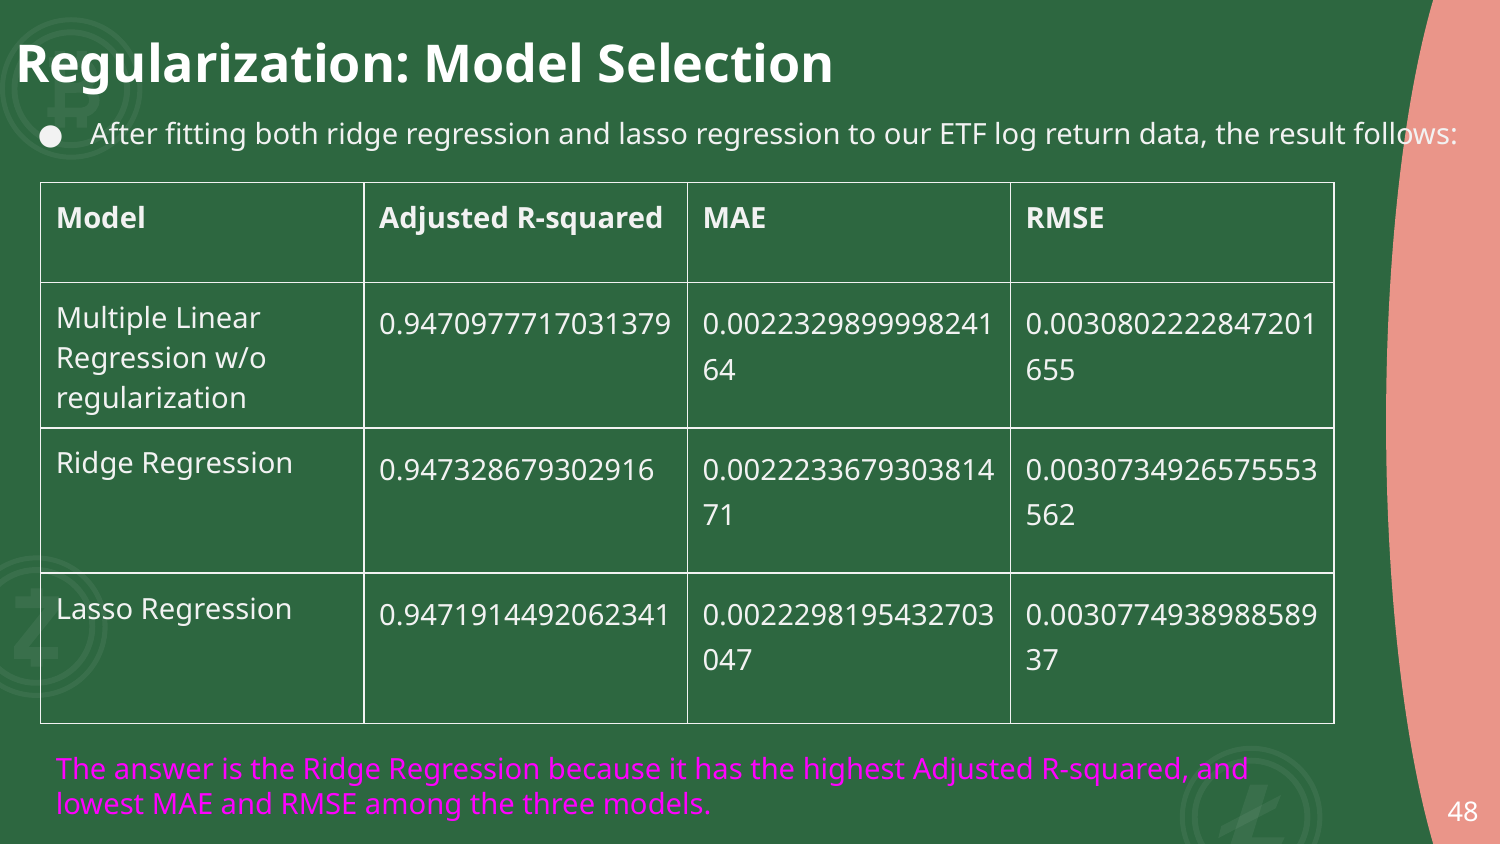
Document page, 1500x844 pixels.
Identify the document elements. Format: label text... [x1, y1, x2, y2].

text_box The answer is the Ridge Regression because it has the highest Adjusted R-squared, and lowest MAE and RMSE among the three models. [40, 735, 1335, 836]
table_cell 0.0030802222847201655 [1011, 283, 1333, 427]
table_cell Lasso Regression [41, 574, 363, 723]
table_cell Multiple Linear Regression w/o regularization [41, 283, 363, 427]
table_header MAE [688, 183, 1010, 282]
table_cell 0.9471914492062341 [365, 574, 687, 723]
table_cell Ridge Regression [41, 429, 363, 572]
table_cell 0.0022298195432703047 [688, 574, 1010, 723]
title Regularization: Model Selection [0, 15, 1500, 100]
slide_number ‹#› [1403, 779, 1494, 844]
table_cell 0.002223367930381471 [688, 429, 1010, 572]
table_cell 0.003077493898858937 [1011, 574, 1333, 723]
text_box After fitting both ridge regression and lasso regression to our ETF log return data, the result follows: [0, 100, 1500, 166]
table_cell 0.947328679302916 [365, 429, 687, 572]
table_cell 0.002232989999824164 [688, 283, 1010, 427]
table_header Model [41, 183, 363, 282]
table_cell 0.0030734926575553562 [1011, 429, 1333, 572]
table_header Adjusted R-squared [365, 183, 687, 282]
table_cell 0.9470977717031379 [365, 283, 687, 427]
table_header RMSE [1011, 183, 1333, 282]
